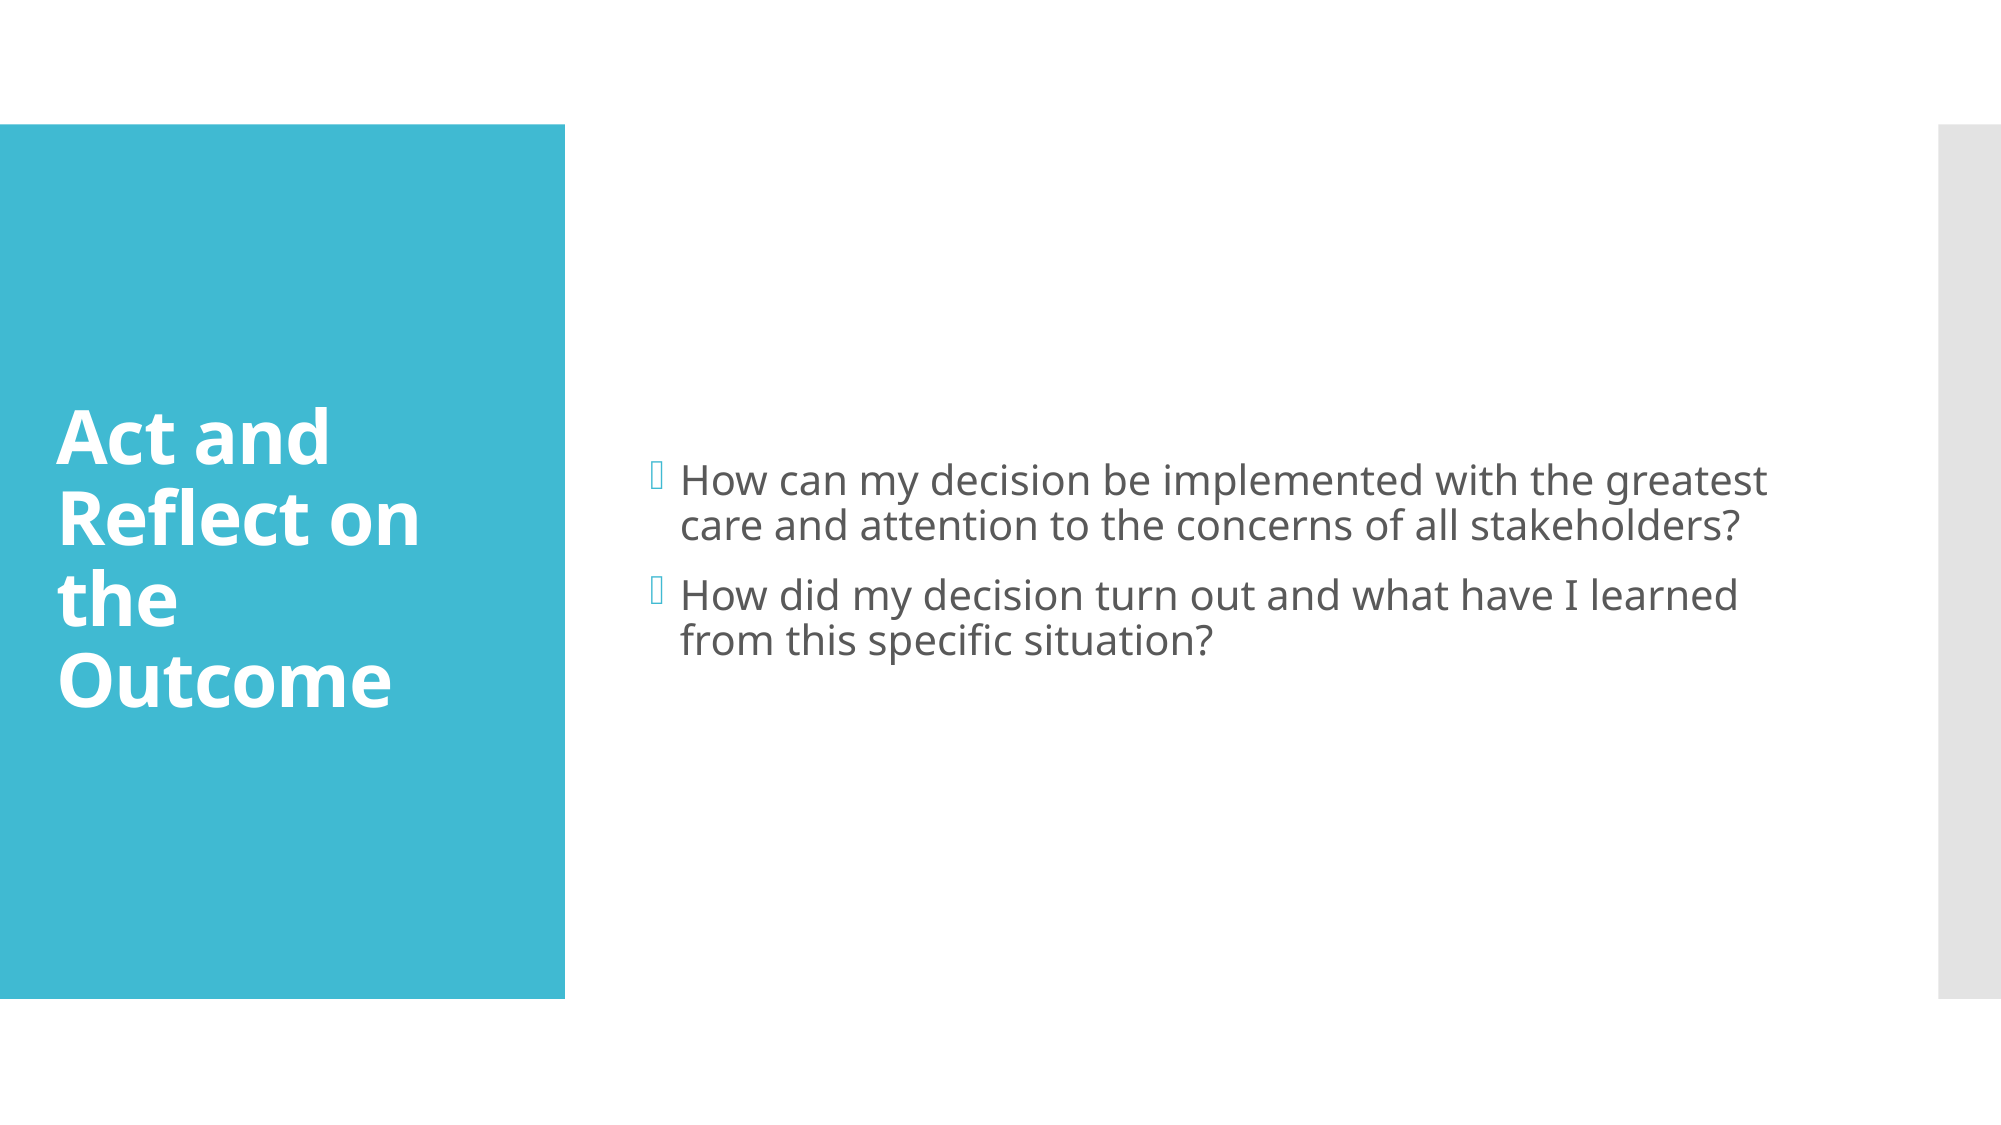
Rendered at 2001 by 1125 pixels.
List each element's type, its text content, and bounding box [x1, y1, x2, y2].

title Act and Reflect on the Outcome [41, 184, 525, 940]
list How can my decision be implemented with the greatest care and attention to the concerns of all stakeholders? How did my decision turn out and what have I learned from this specific situation? [634, 141, 1835, 982]
